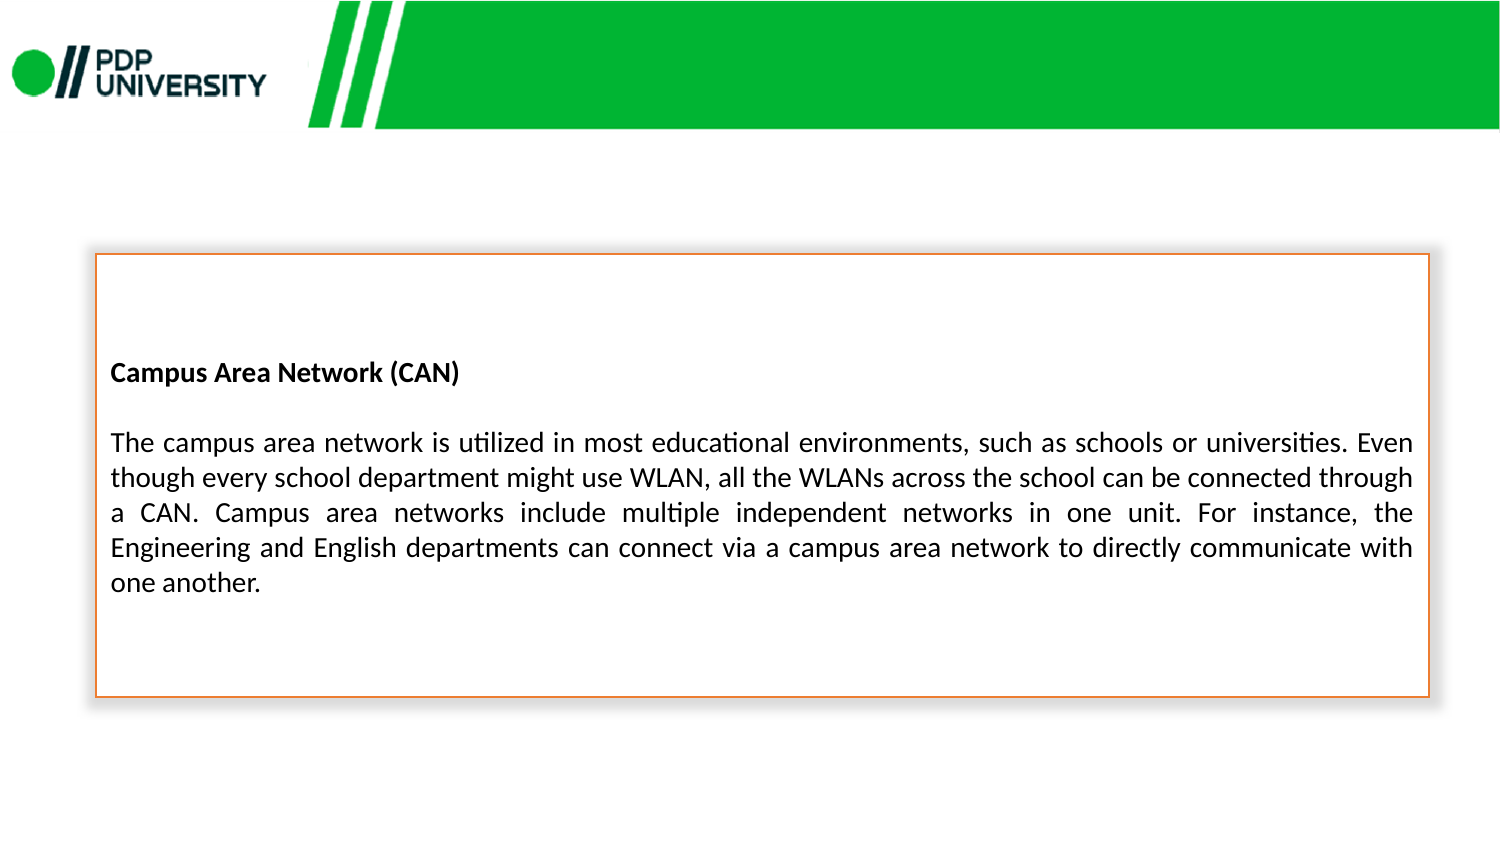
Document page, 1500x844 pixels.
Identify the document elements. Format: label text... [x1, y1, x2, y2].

text_box Campus Area Network (CAN) The campus area network is utilized in most educational environments, such as schools or universities. Even though every school department might use WLAN, all the WLANs across the school can be connected through a CAN. Campus area networks include multiple independent networks in one unit. For instance, the Engineering and English departments can connect via a campus area network to directly communicate with one another. [95, 253, 1430, 698]
picture [0, 0, 1500, 133]
